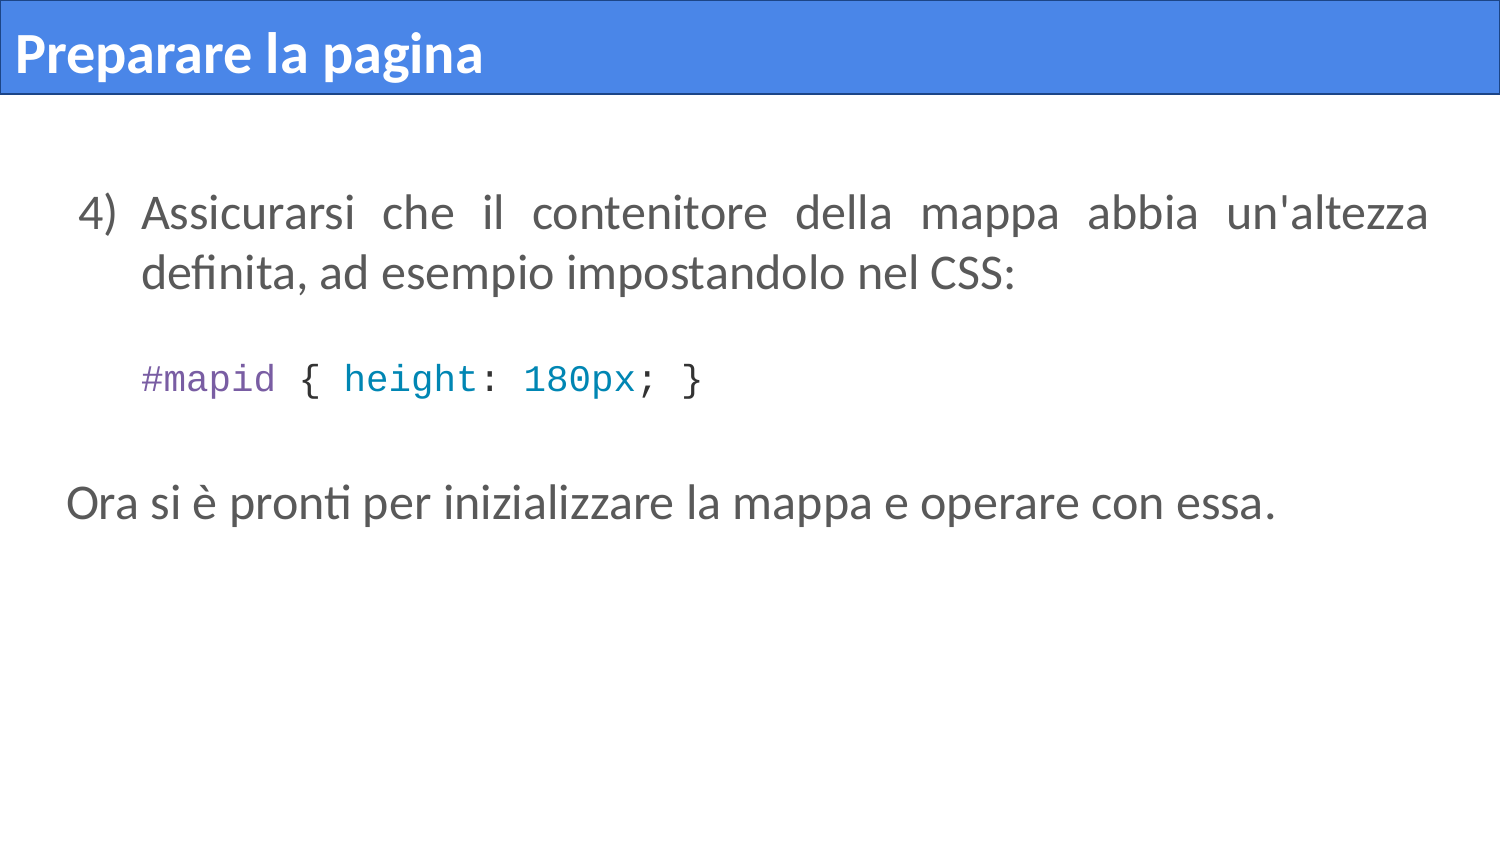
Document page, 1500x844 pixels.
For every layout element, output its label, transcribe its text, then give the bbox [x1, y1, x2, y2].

list Assicurarsi che il contenitore della mappa abbia un'altezza definita, ad esempio impostandolo nel CSS: #mapid { height: 180px; } Ora si è pronti per inizializzare la mappa e operare con essa. [51, 164, 1449, 725]
title Preparare la pagina [0, 0, 1500, 94]
